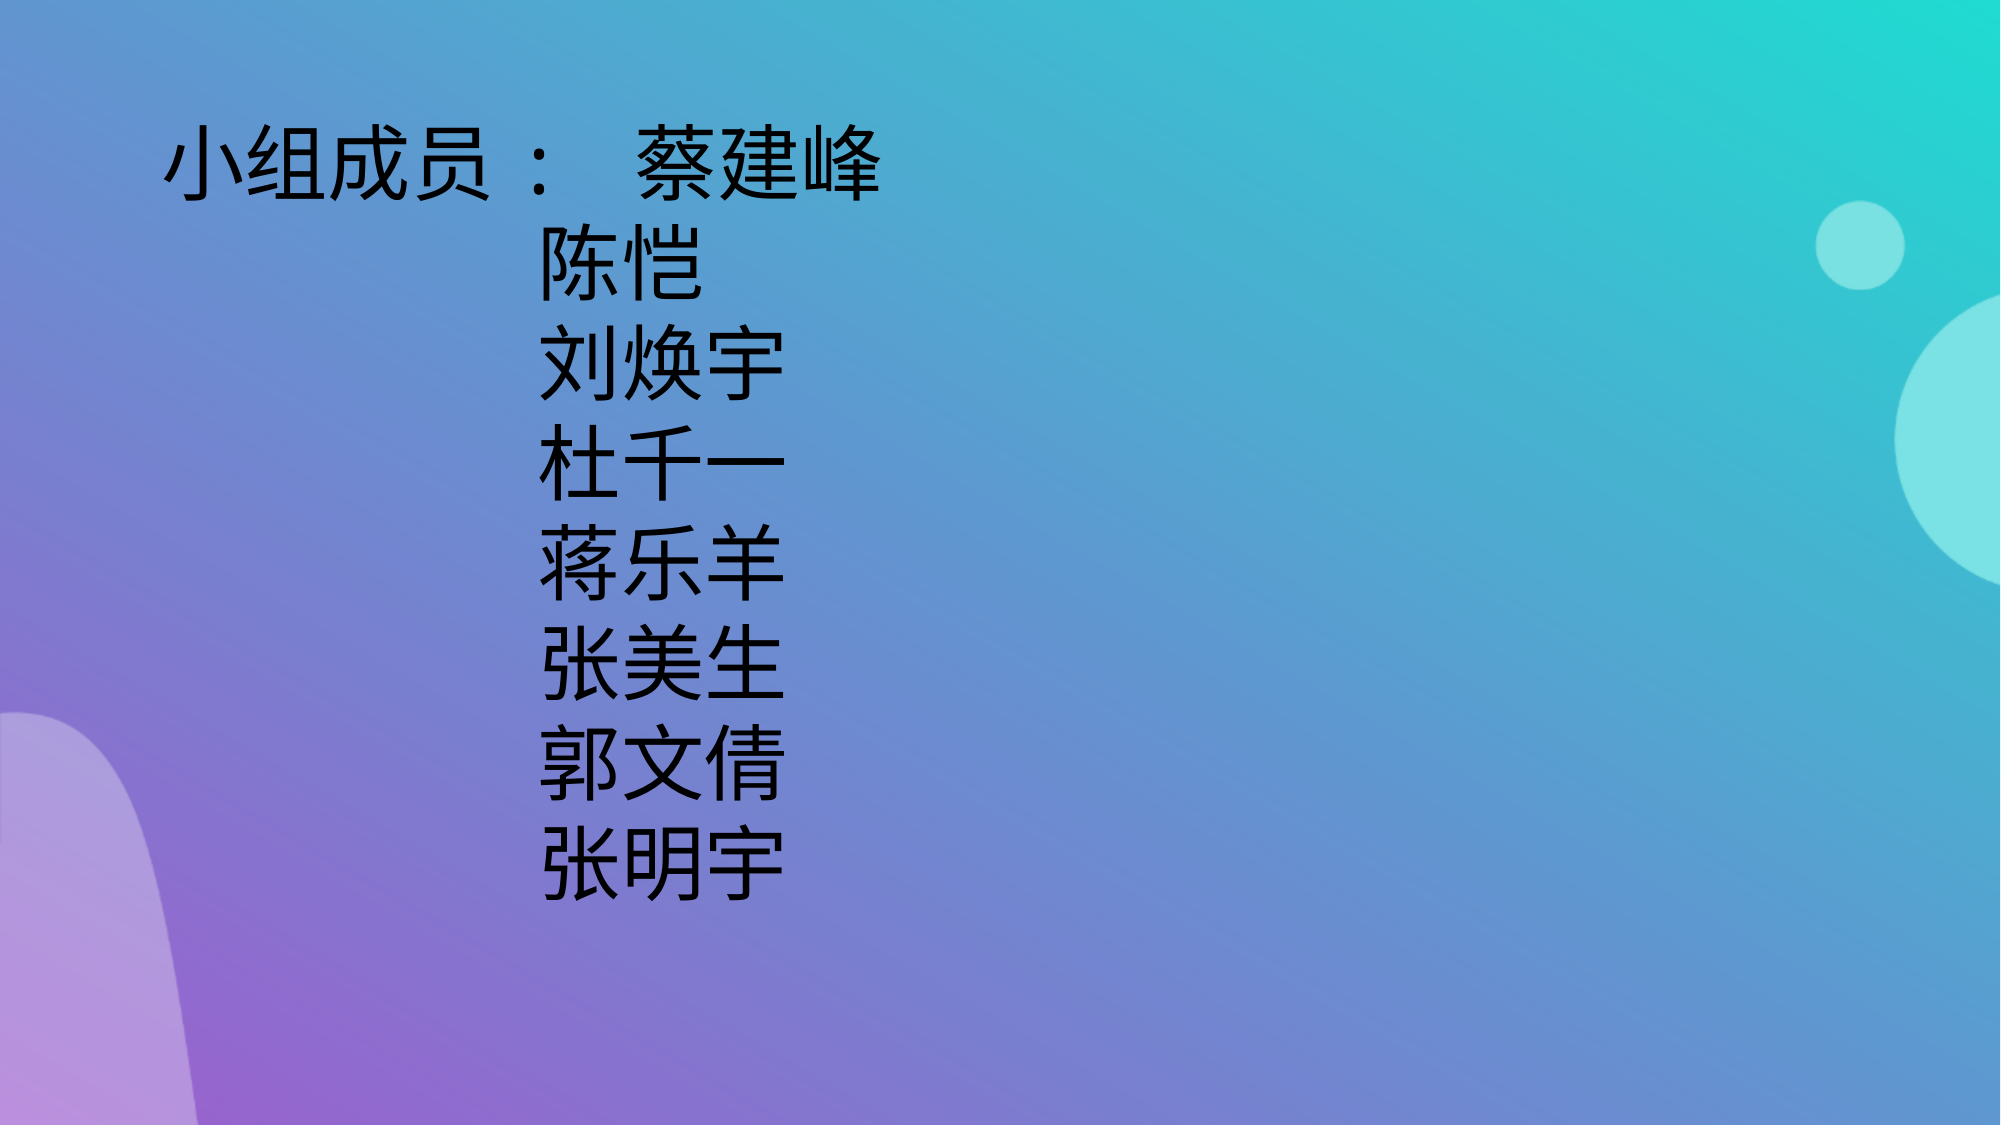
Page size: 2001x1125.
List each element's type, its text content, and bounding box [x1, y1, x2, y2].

text_box 小组成员: 蔡建峰 陈恺 刘焕宇 杜千一 蒋乐羊 张美生 郭文倩 张明宇 [146, 103, 1964, 919]
picture [0, 0, 2001, 1125]
